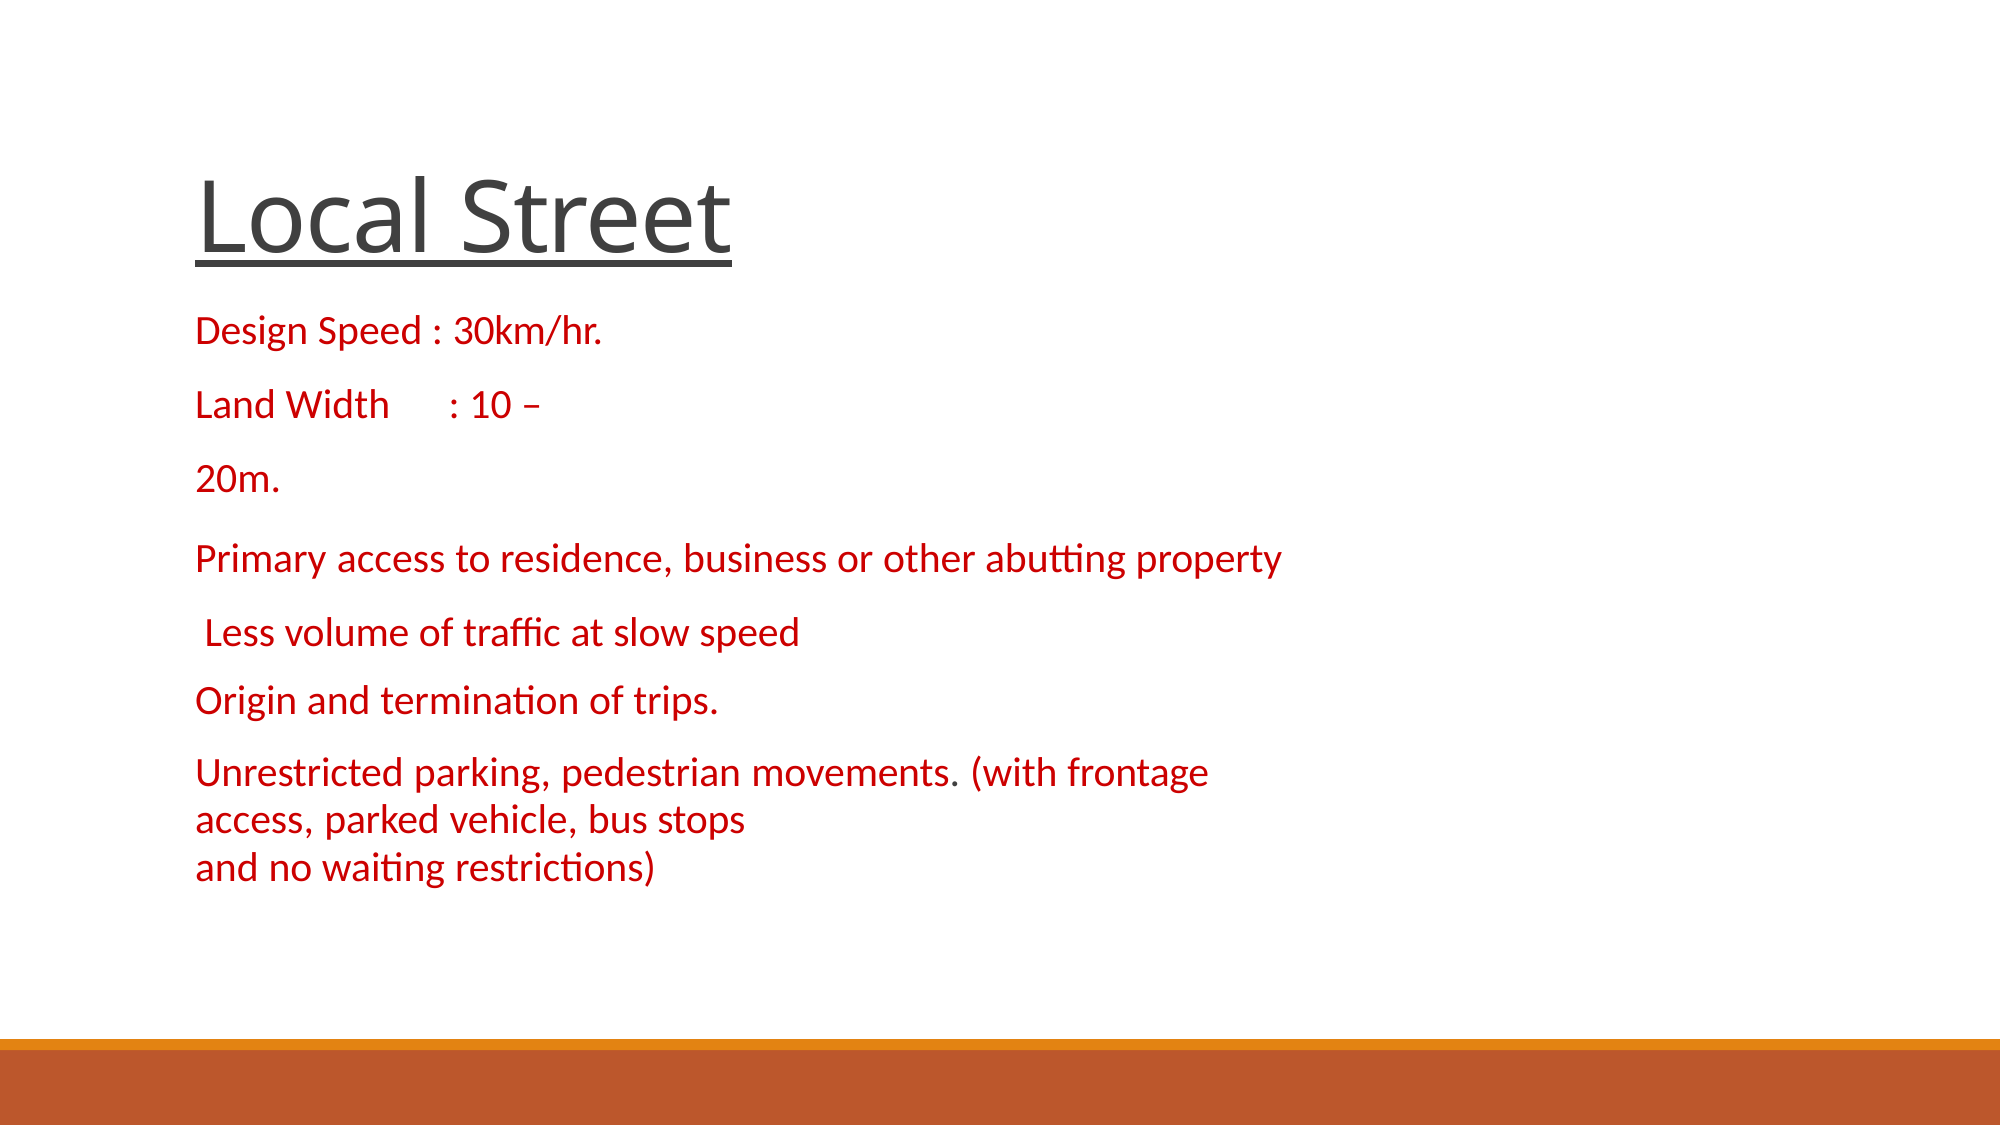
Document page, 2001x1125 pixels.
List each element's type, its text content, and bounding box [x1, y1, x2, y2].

text_box Design Speed : 30km/hr. Land Width : 10 – 20m. Primary access to residence, business or other abutting property Less volume of traffic at slow speed Origin and termination of trips. Unrestricted parking, pedestrian movements. (with frontage access, parked vehicle, bus stops and no waiting restrictions) [192, 276, 1780, 890]
title Local Street [167, 149, 1833, 392]
